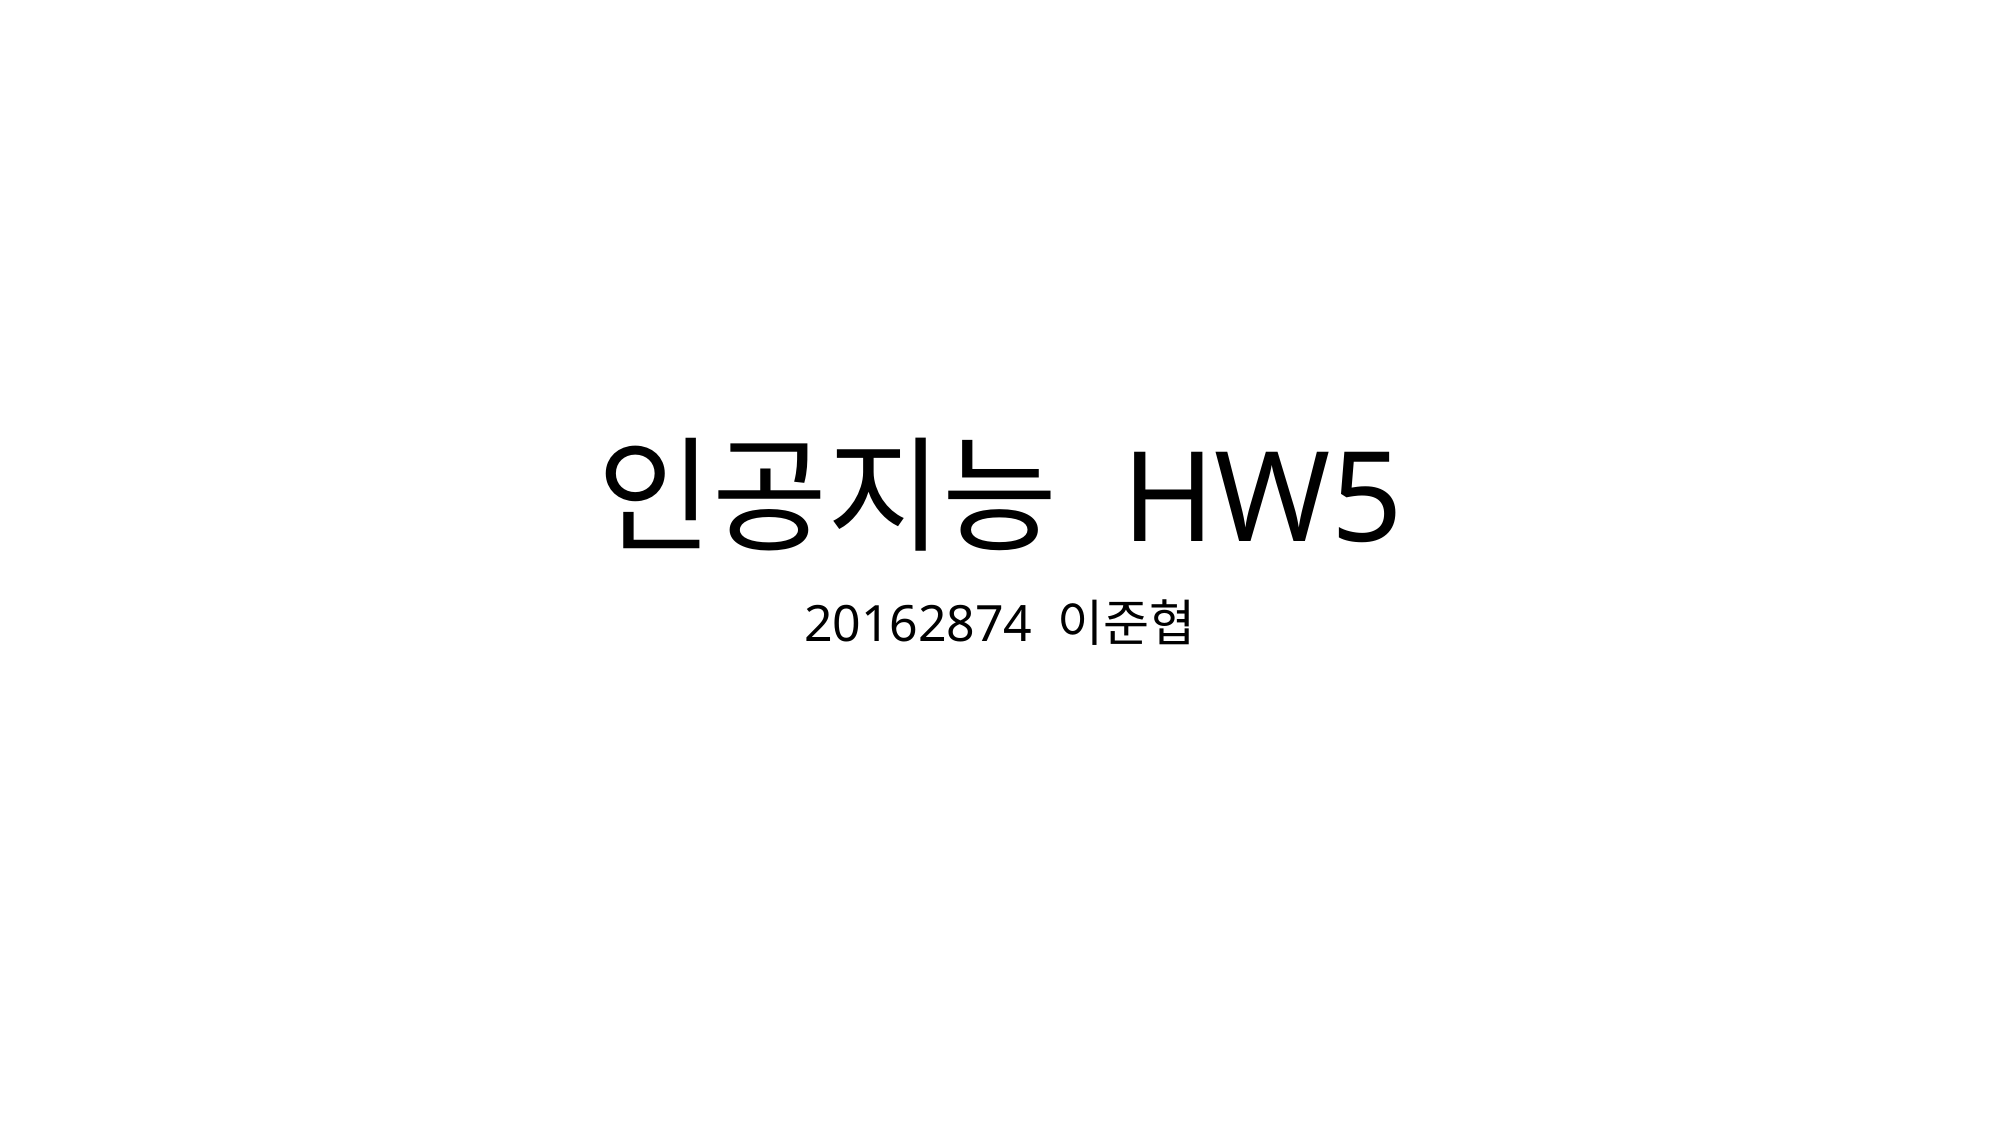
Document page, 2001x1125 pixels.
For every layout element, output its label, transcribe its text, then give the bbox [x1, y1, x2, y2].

subtitle 20162874 이준협 [249, 590, 1750, 863]
title 인공지능 HW5 [249, 184, 1750, 576]
